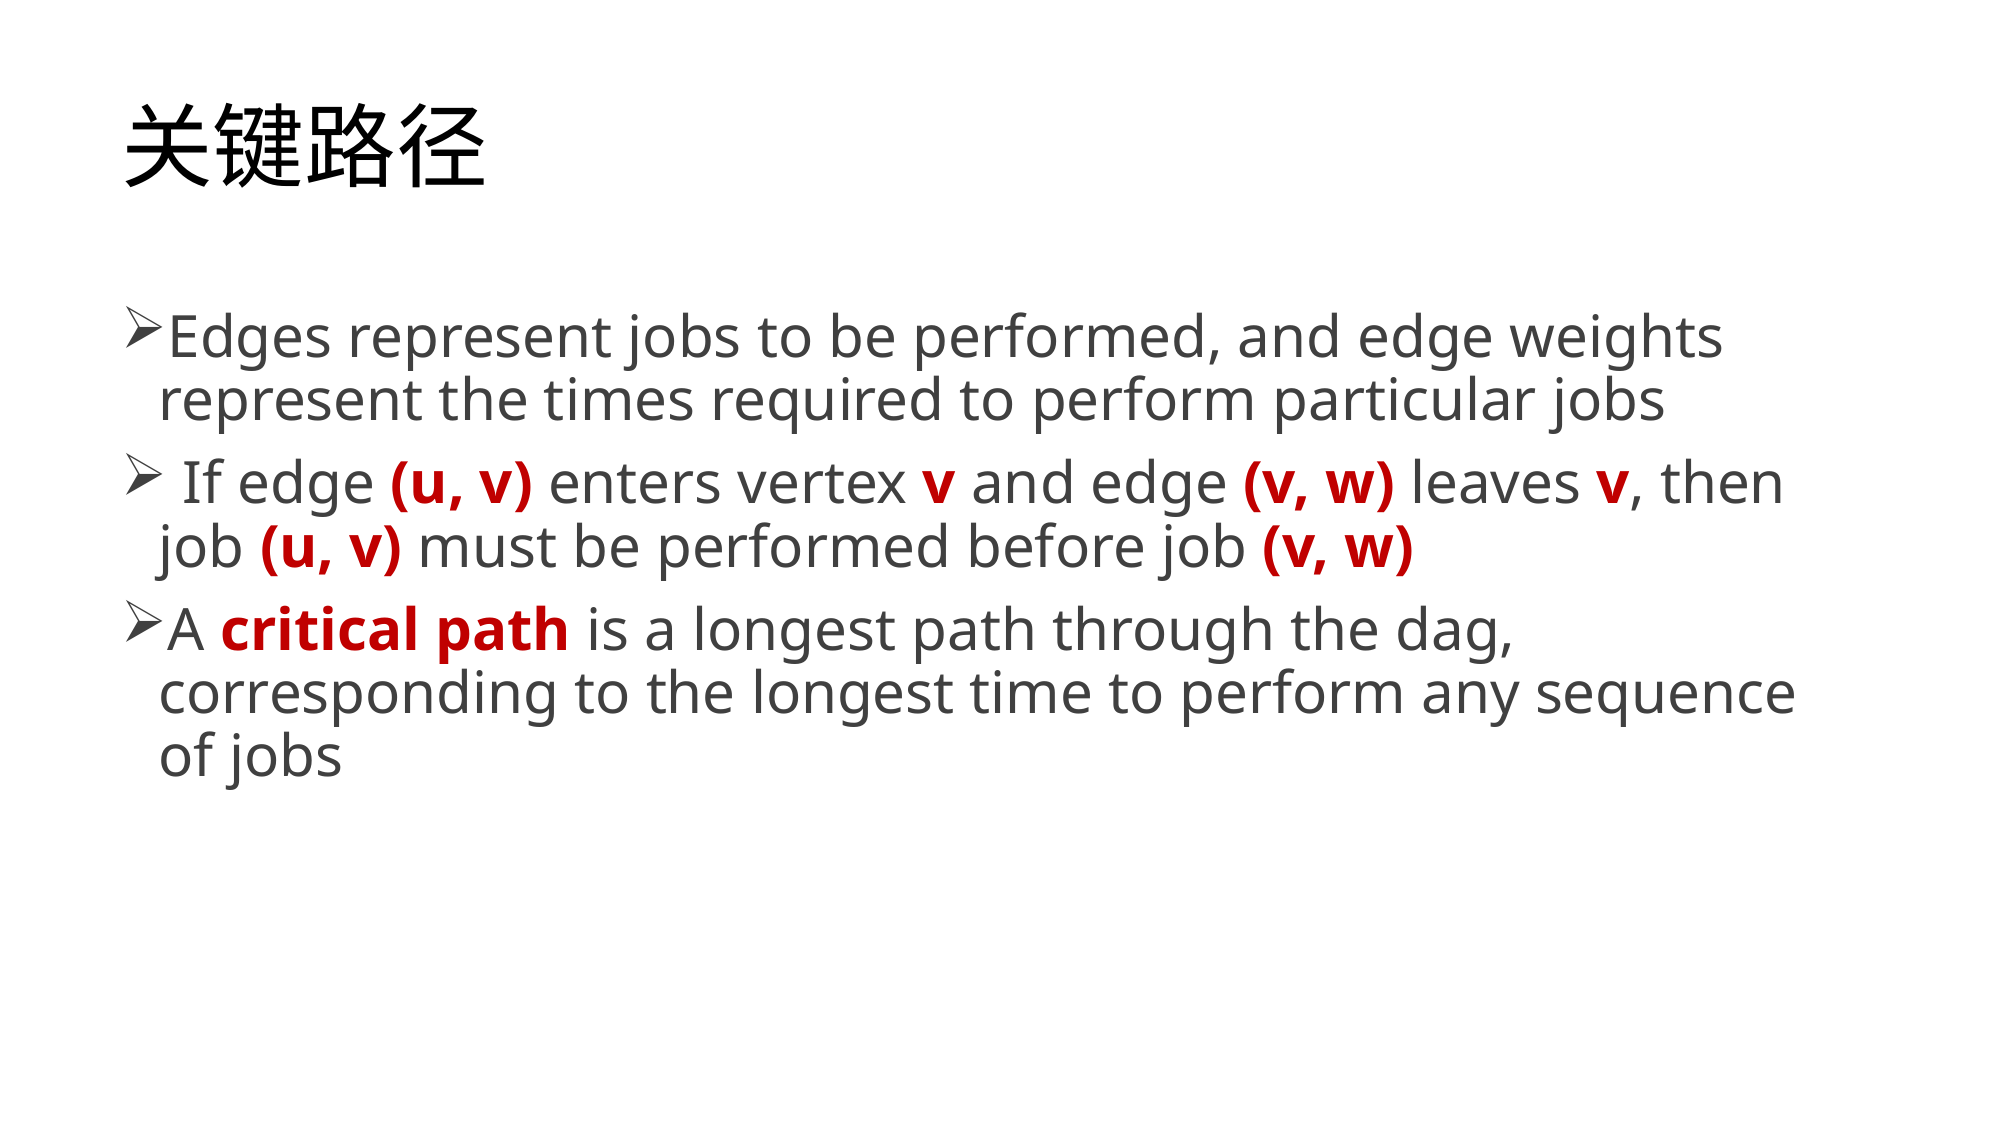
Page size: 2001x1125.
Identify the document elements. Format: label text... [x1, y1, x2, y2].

title 关键路径 [106, 42, 1832, 260]
list Edges represent jobs to be performed, and edge weights represent the times required to perform particular jobs If edge (u, v) enters vertex v and edge (v, w) leaves v, then job (u, v) must be performed before job (v, w) A critical path is a longest path through the dag, corresponding to the longest time to perform any sequence of jobs [106, 299, 1832, 1014]
